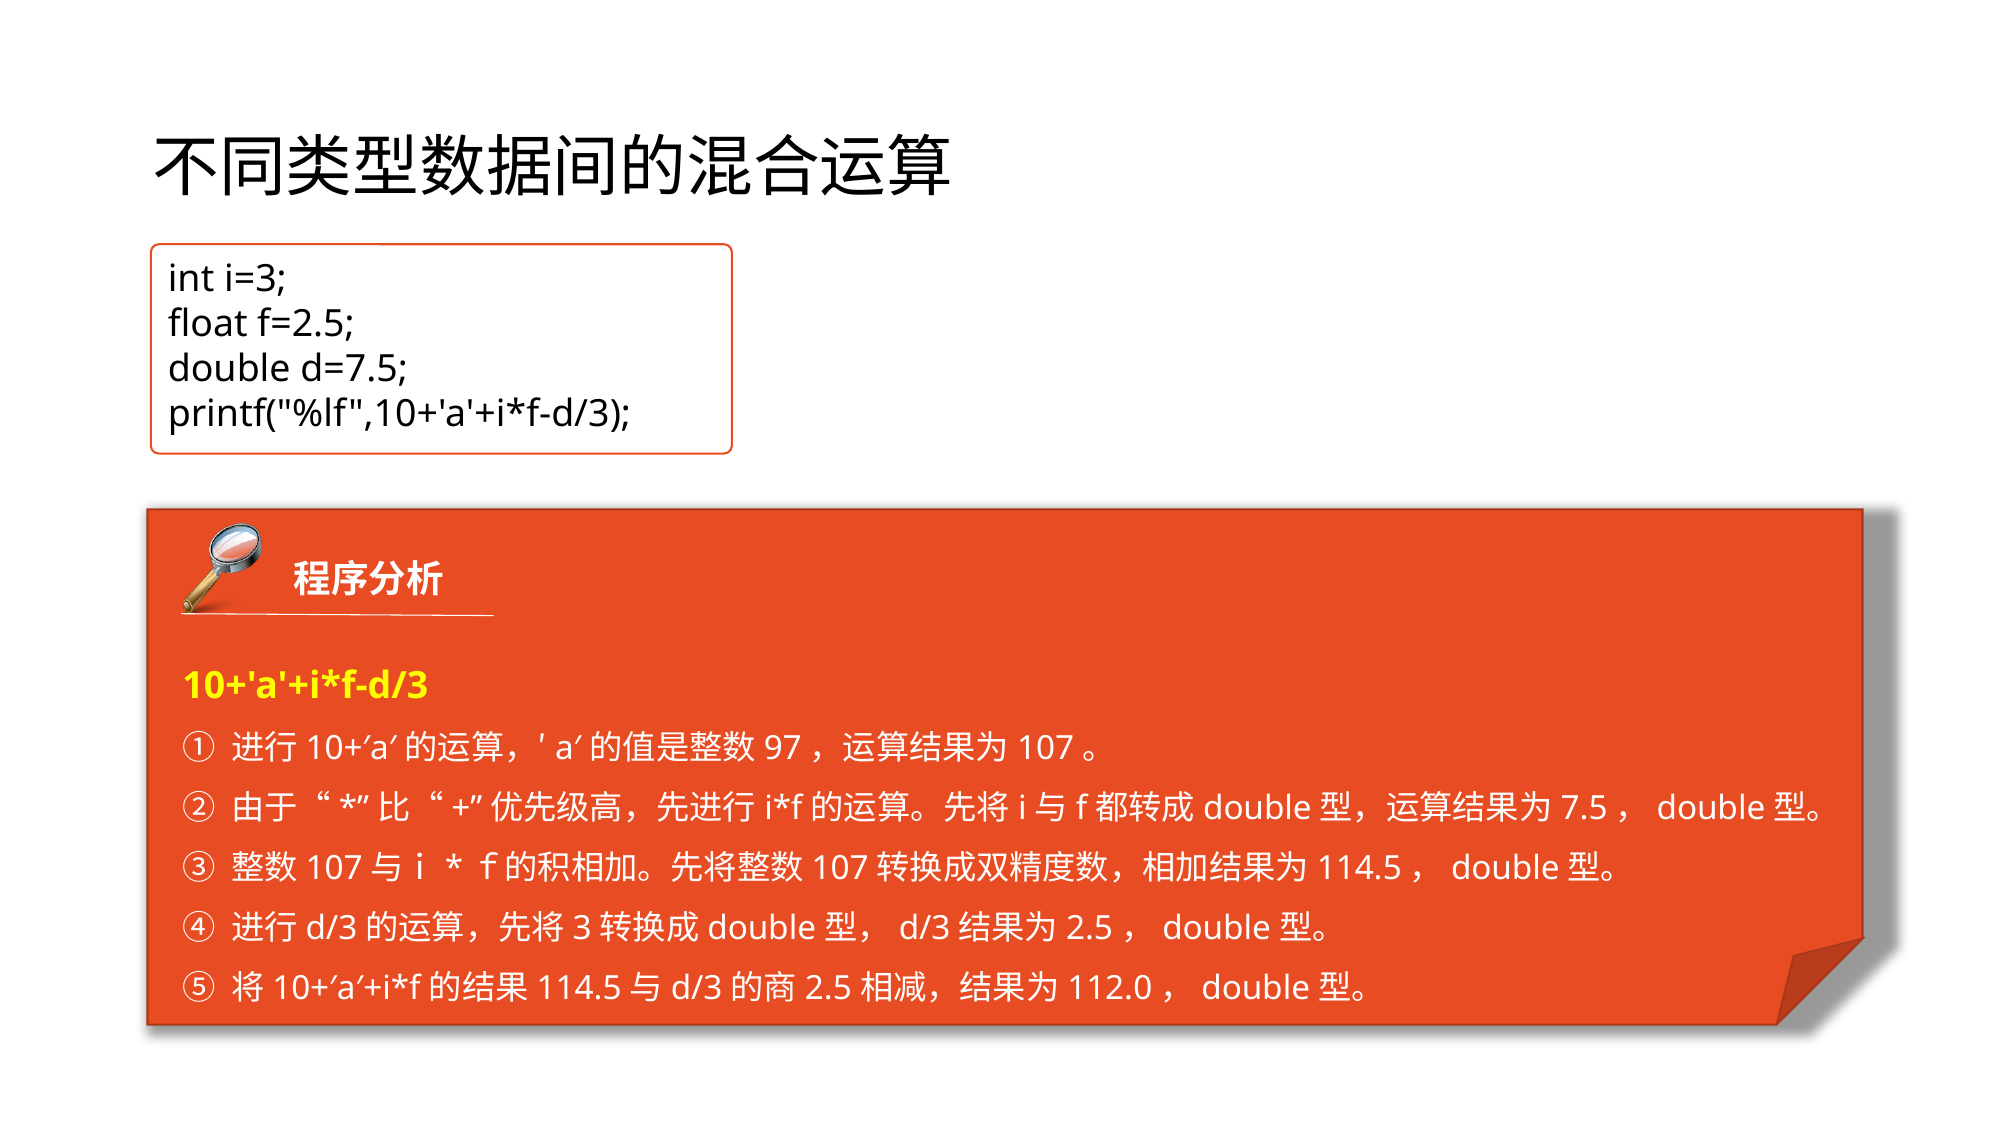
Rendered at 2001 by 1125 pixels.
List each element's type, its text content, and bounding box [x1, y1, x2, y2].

text_box 10+'a'+i*f-d/3 ① 进行10+′a′的运算，′a′的值是整数97，运算结果为107。 ② 由于“*”比“+”优先级高，先进行i*f的运算。先将i与f都转成double型，运算结果为7.5，double型。 ③ 整数107与ｉ*ｆ的积相加。先将整数107转换成双精度数，相加结果为114.5，double型。 ④ 进行d/3的运算，先将3转换成double型，d/3结果为2.5，double型。 ⑤ 将10+′a′+i*f的结果114.5与d/3的商2.5相减，结果为112.0，double型。 [167, 631, 1831, 1014]
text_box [181, 523, 494, 616]
text_box [146, 508, 1866, 1026]
title 不同类型数据间的混合运算 [137, 59, 1863, 278]
text_box int i=3; float f=2.5; double d=7.5; printf("%lf",10+'a'+i*f-d/3); [149, 243, 733, 455]
